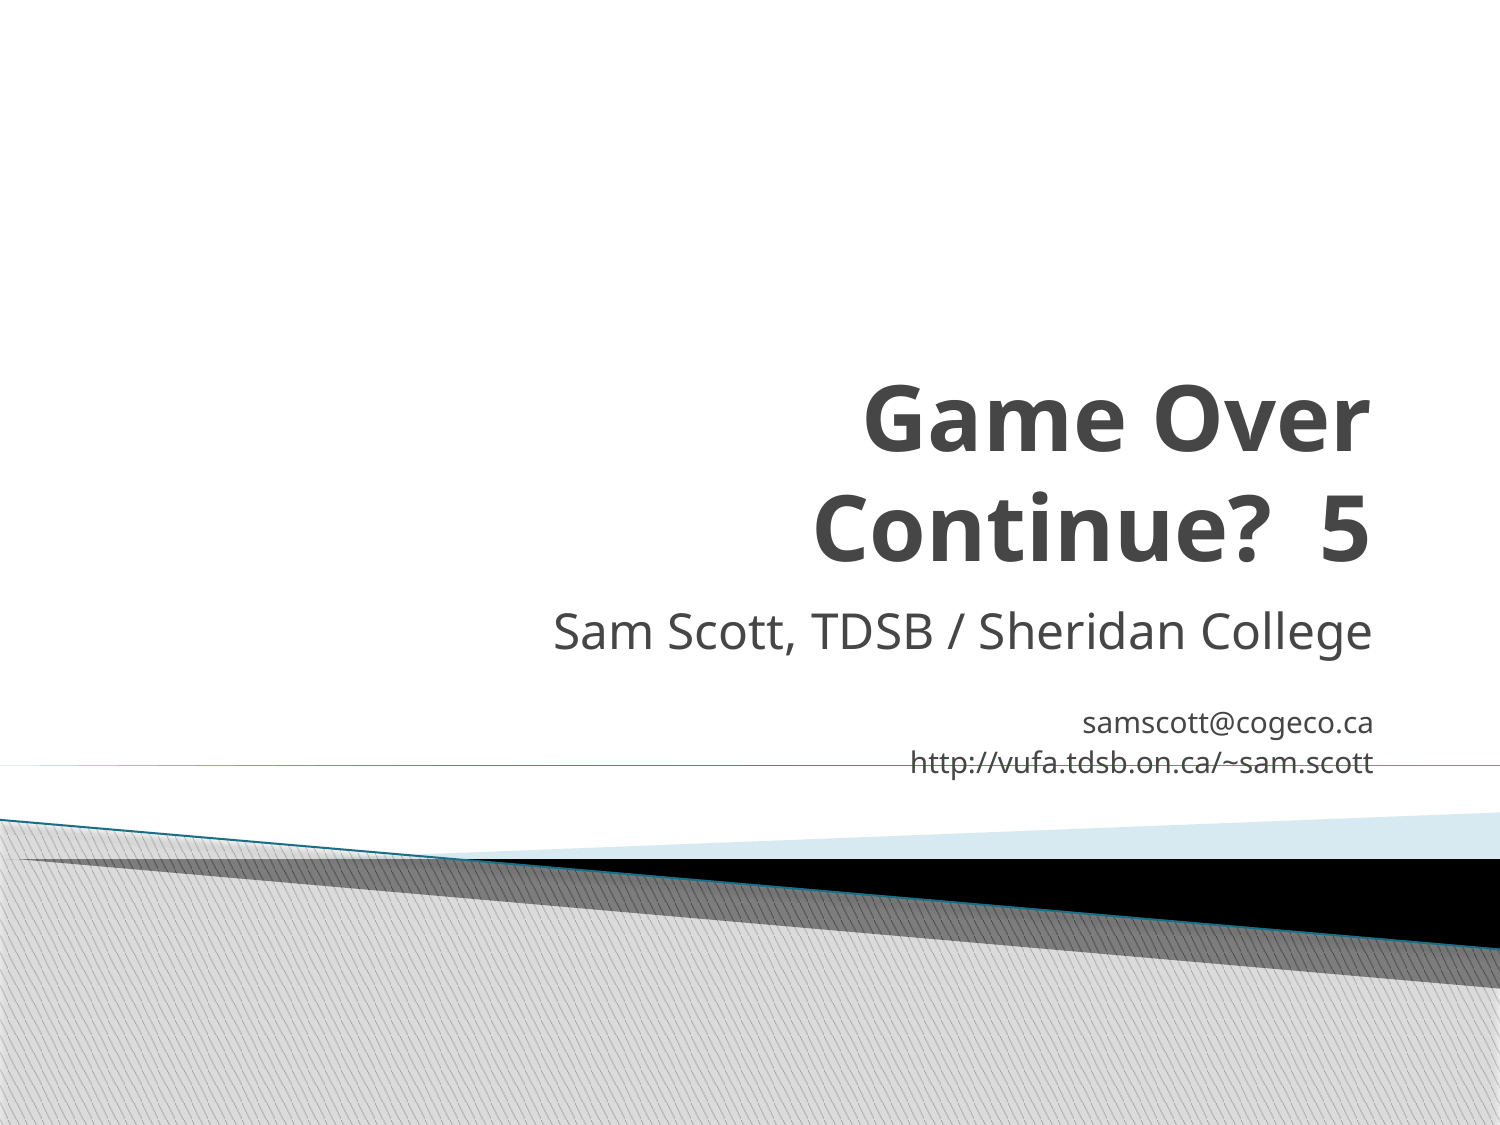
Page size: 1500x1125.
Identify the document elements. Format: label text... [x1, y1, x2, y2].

picture [5, 859, 1500, 989]
title Game Over Continue? 5 [112, 287, 1388, 588]
subtitle Sam Scott, TDSB / Sheridan College samscott@cogeco.ca http://vufa.tdsb.on.ca/~sam.scott [112, 592, 1388, 790]
